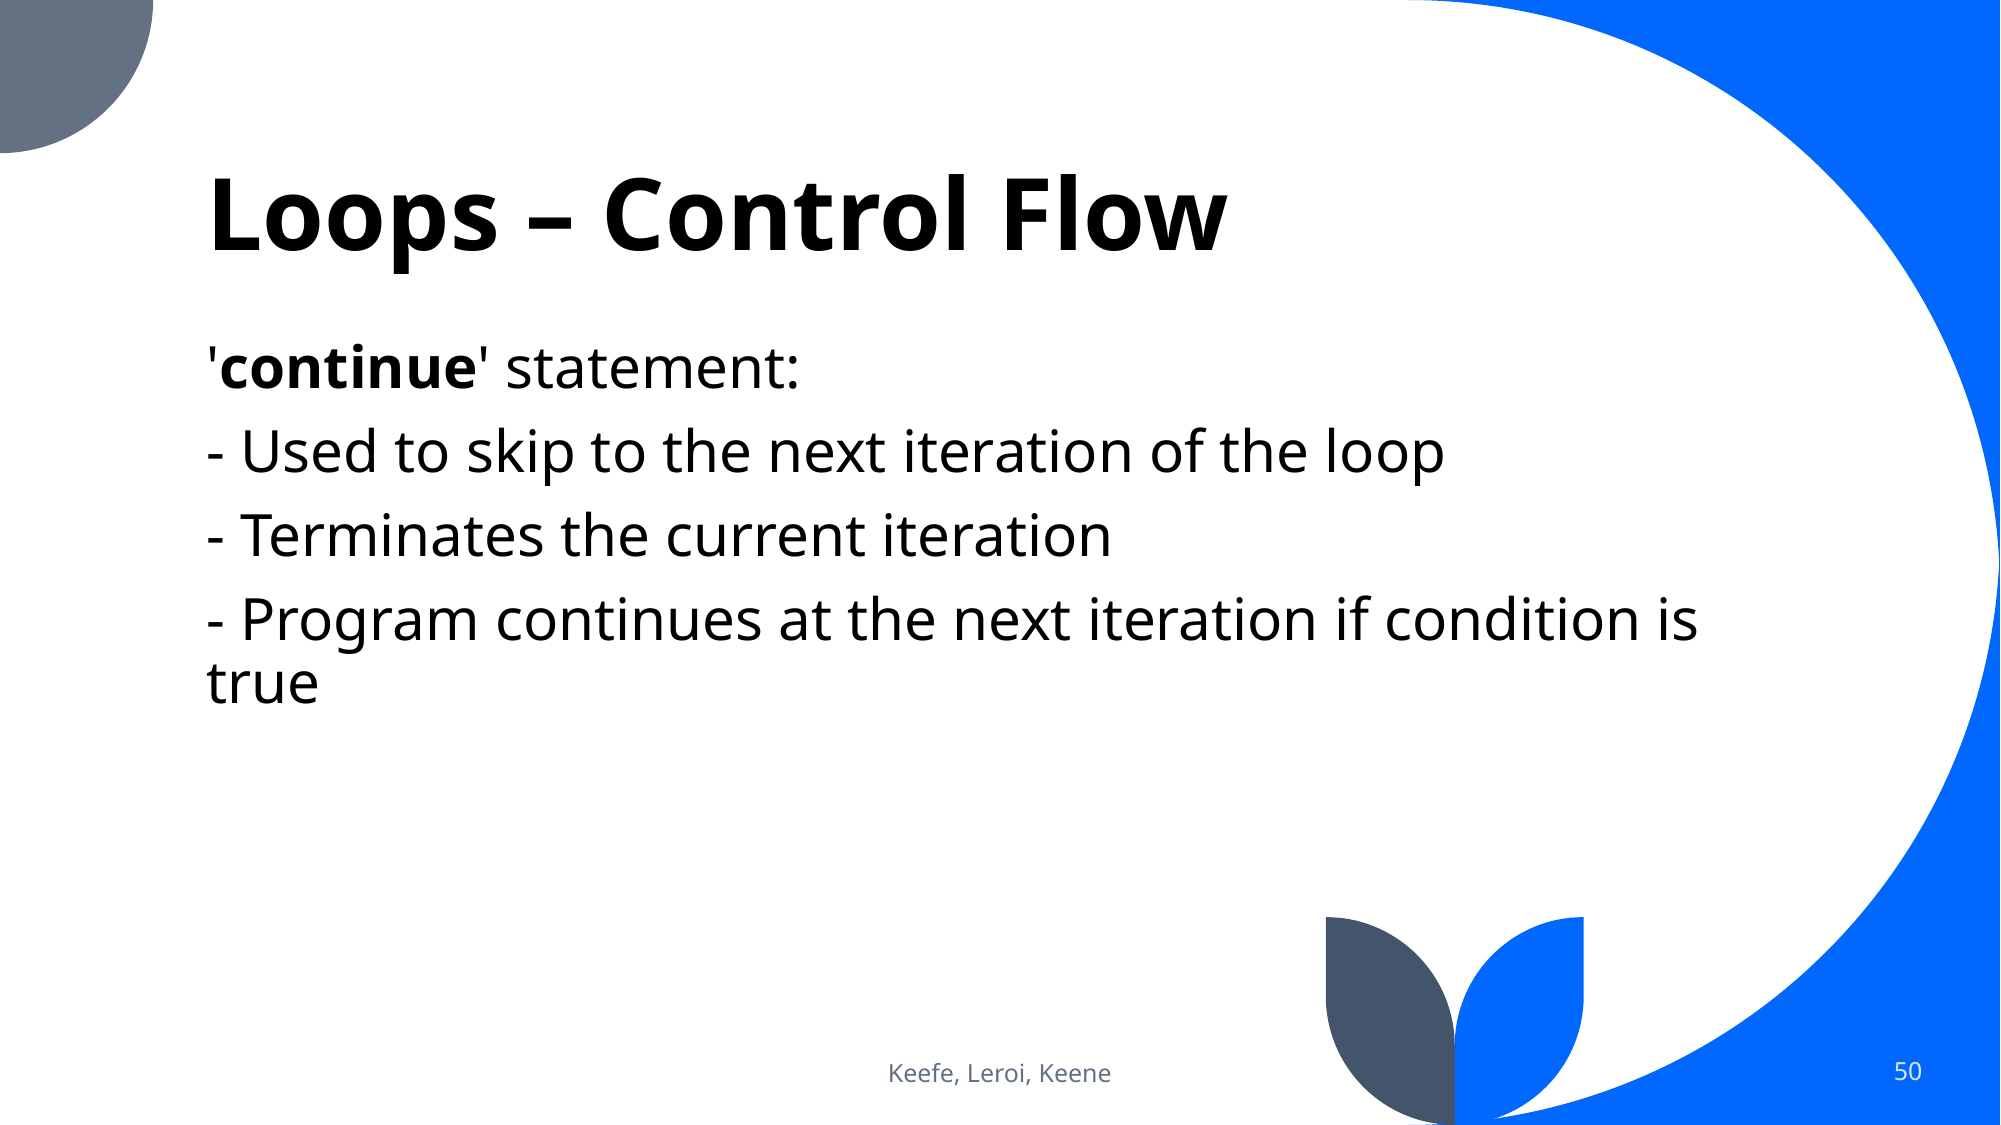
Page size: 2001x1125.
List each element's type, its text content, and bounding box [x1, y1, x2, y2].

footer Keefe, Leroi, Keene [662, 1042, 1338, 1103]
list 'continue' statement: - Used to skip to the next iteration of the loop - Terminates the current iteration - Program continues at the next iteration if condition is true [191, 330, 1796, 884]
slide_number 50 [1665, 1042, 1938, 1103]
title Loops – Control Flow [191, 62, 1796, 280]
